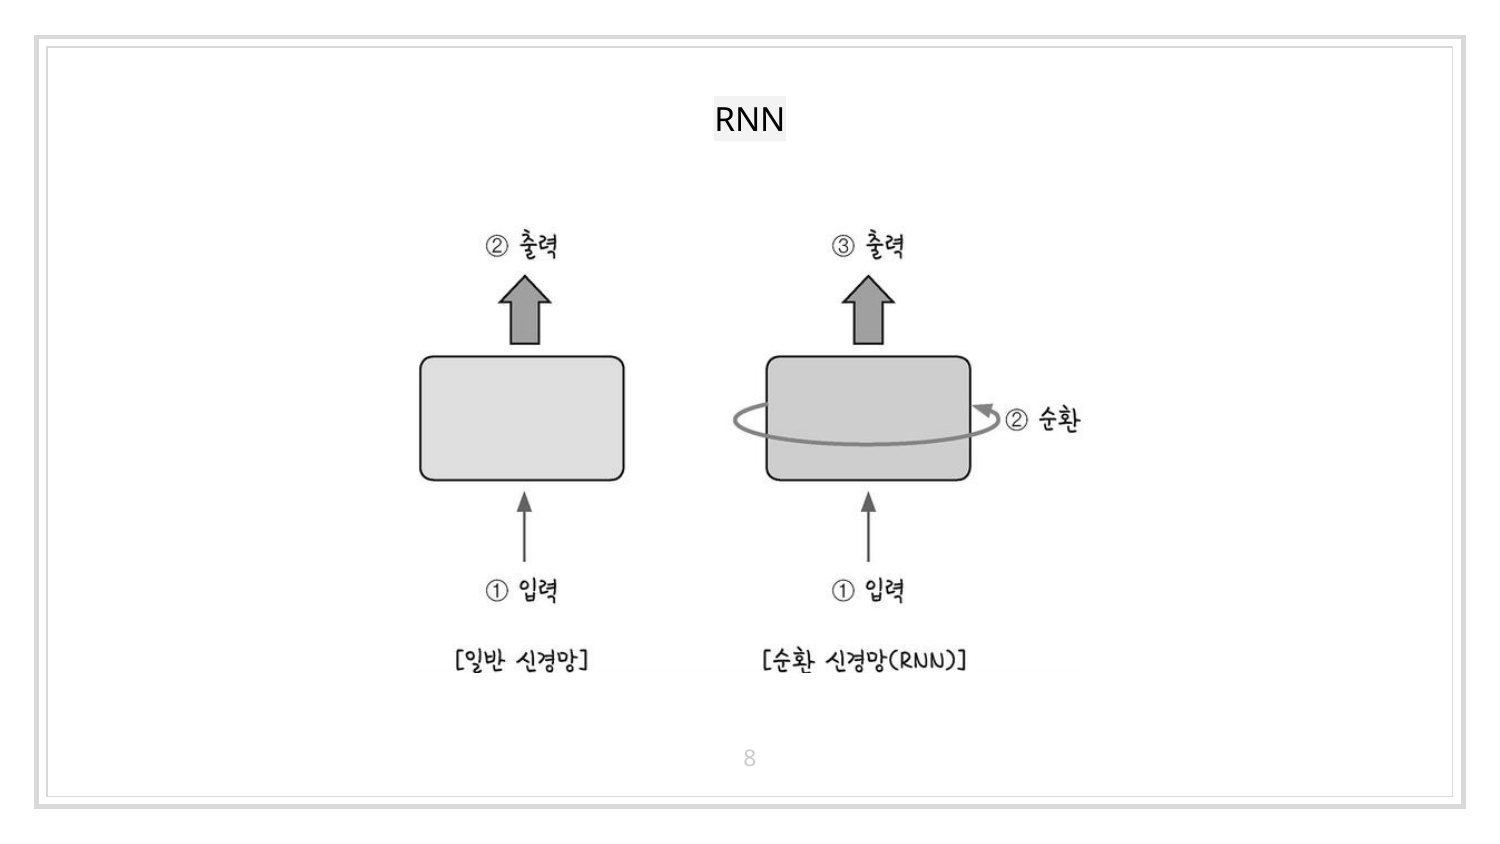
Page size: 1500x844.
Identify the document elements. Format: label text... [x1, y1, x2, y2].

title RNN [63, 55, 1437, 181]
slide_number 8 [705, 725, 795, 790]
picture [416, 226, 1084, 674]
